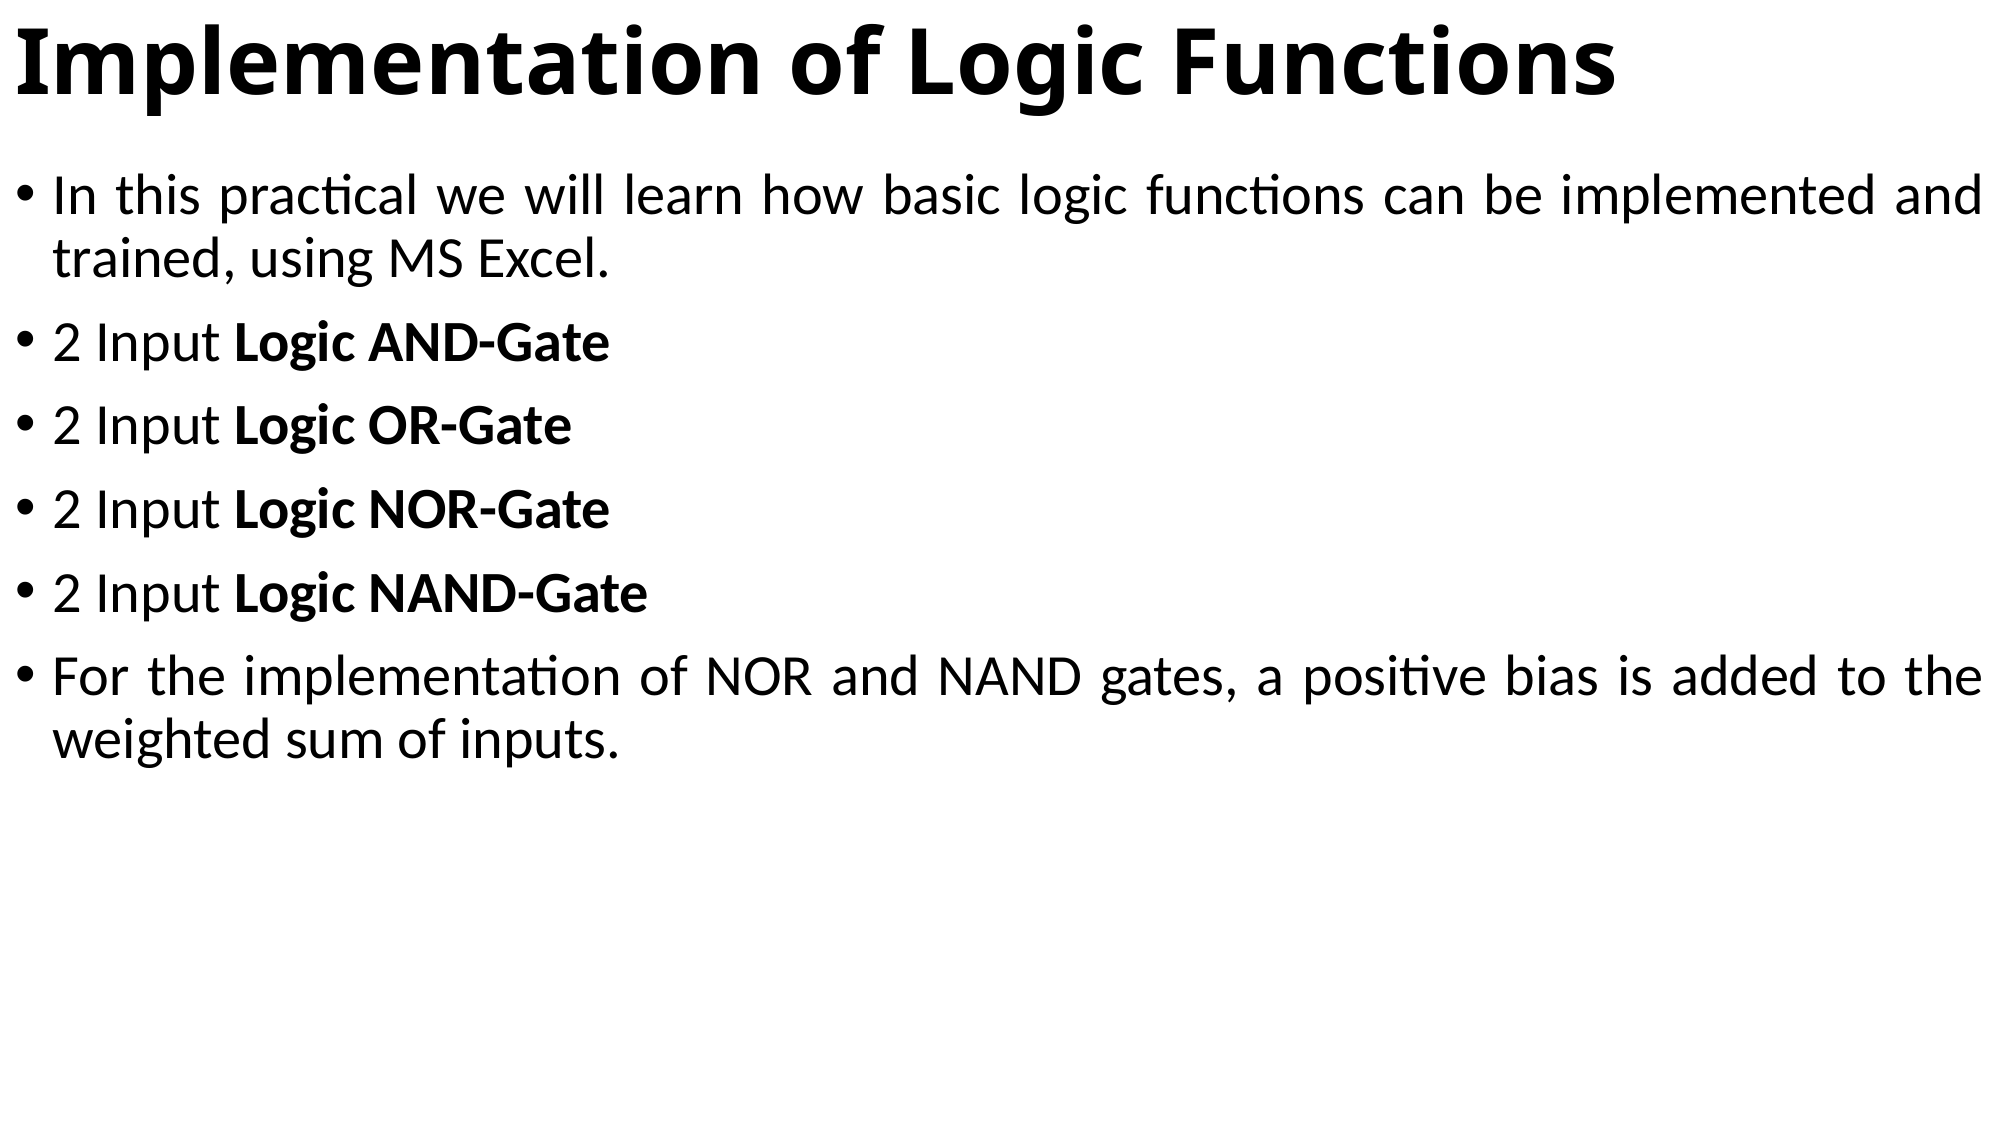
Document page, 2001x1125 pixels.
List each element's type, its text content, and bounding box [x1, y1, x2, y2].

title Implementation of Logic Functions [0, 0, 1725, 156]
list In this practical we will learn how basic logic functions can be implemented and trained, using MS Excel. 2 Input Logic AND-Gate 2 Input Logic OR-Gate 2 Input Logic NOR-Gate 2 Input Logic NAND-Gate For the implementation of NOR and NAND gates, a positive bias is added to the weighted sum of inputs. [0, 156, 2000, 1125]
